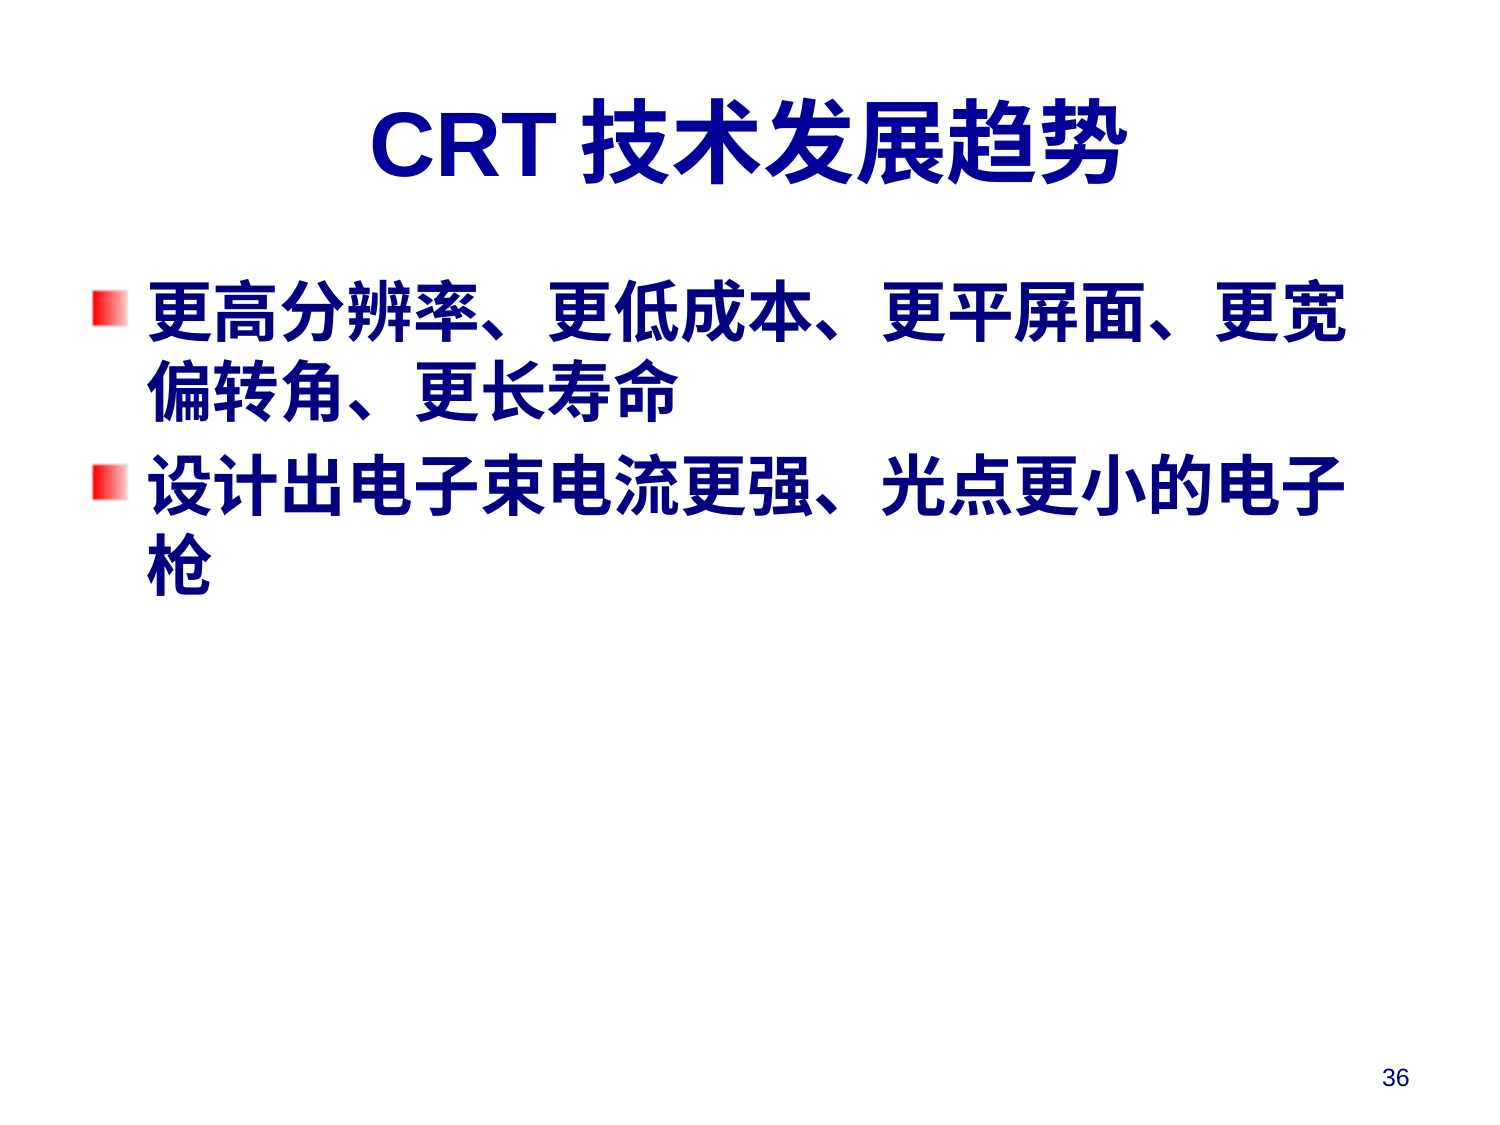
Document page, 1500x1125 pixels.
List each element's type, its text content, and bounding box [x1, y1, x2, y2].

slide_number 36 [1074, 1023, 1426, 1100]
picture [90, 288, 132, 331]
list 更高分辨率、更低成本、更平屏面、更宽偏转角、更长寿命 设计出电子束电流更强、光点更小的电子枪 [74, 262, 1426, 1006]
title CRT技术发展趋势 [74, 45, 1426, 234]
picture [90, 462, 132, 505]
